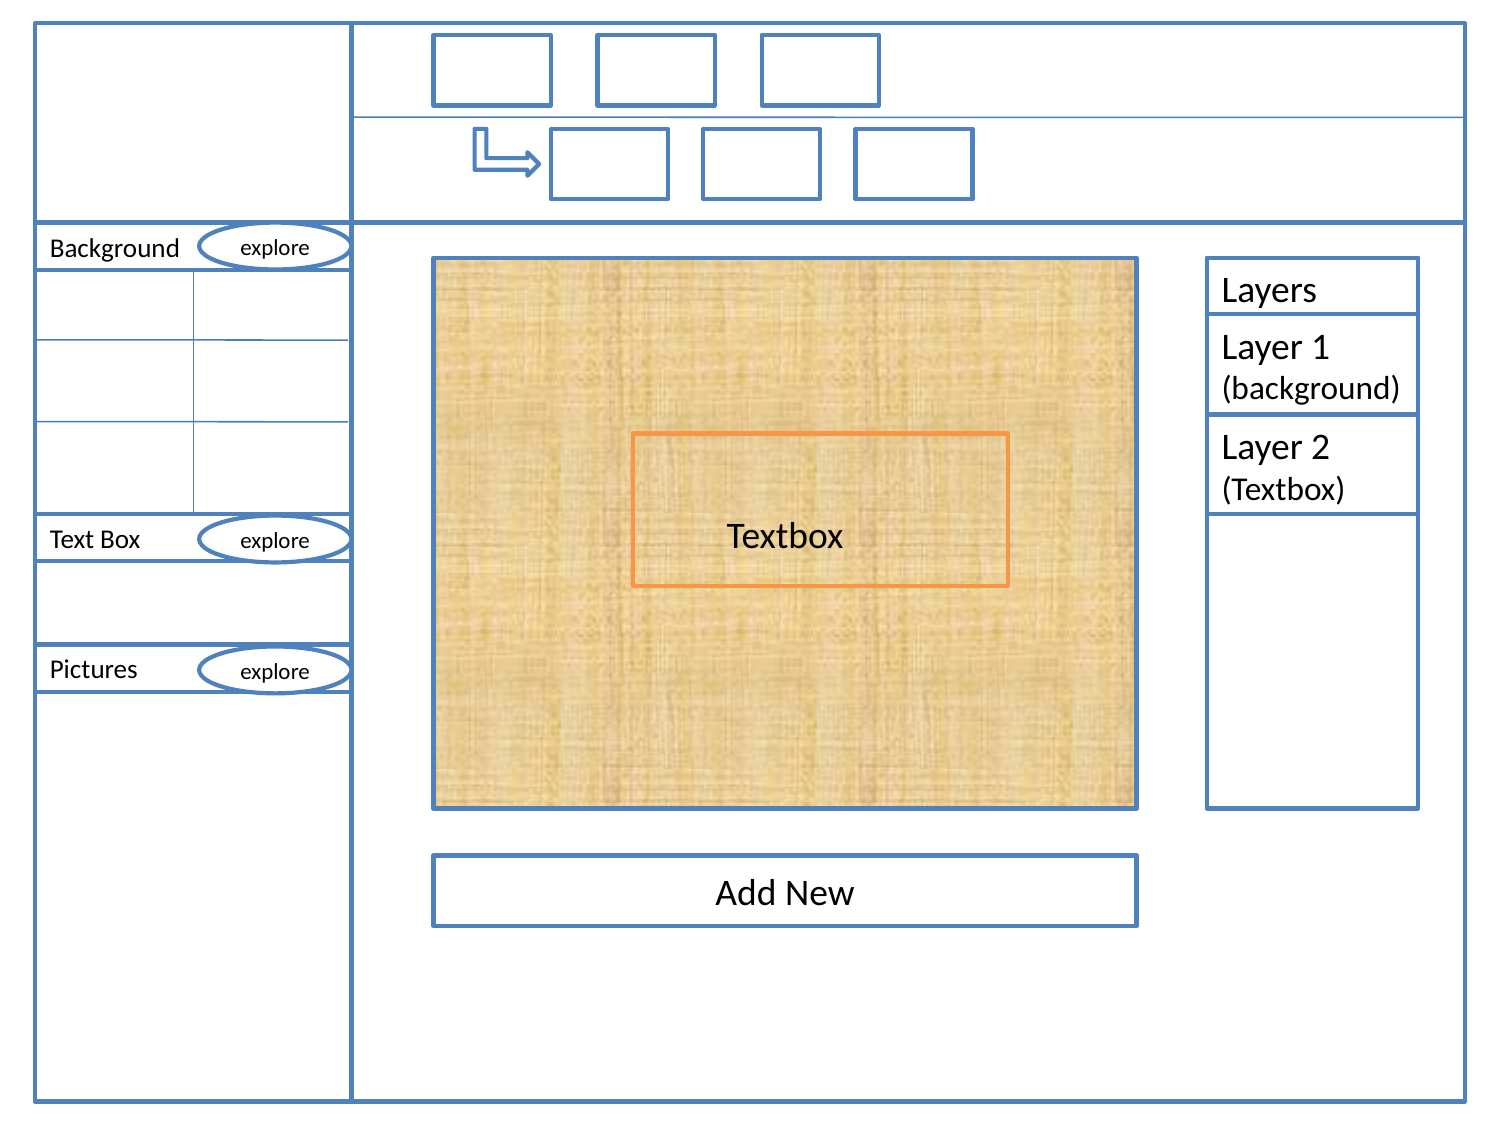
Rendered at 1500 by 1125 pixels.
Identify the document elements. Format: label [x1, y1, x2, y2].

text_box [34, 644, 352, 694]
text_box [34, 513, 352, 563]
text_box [34, 23, 1466, 1105]
